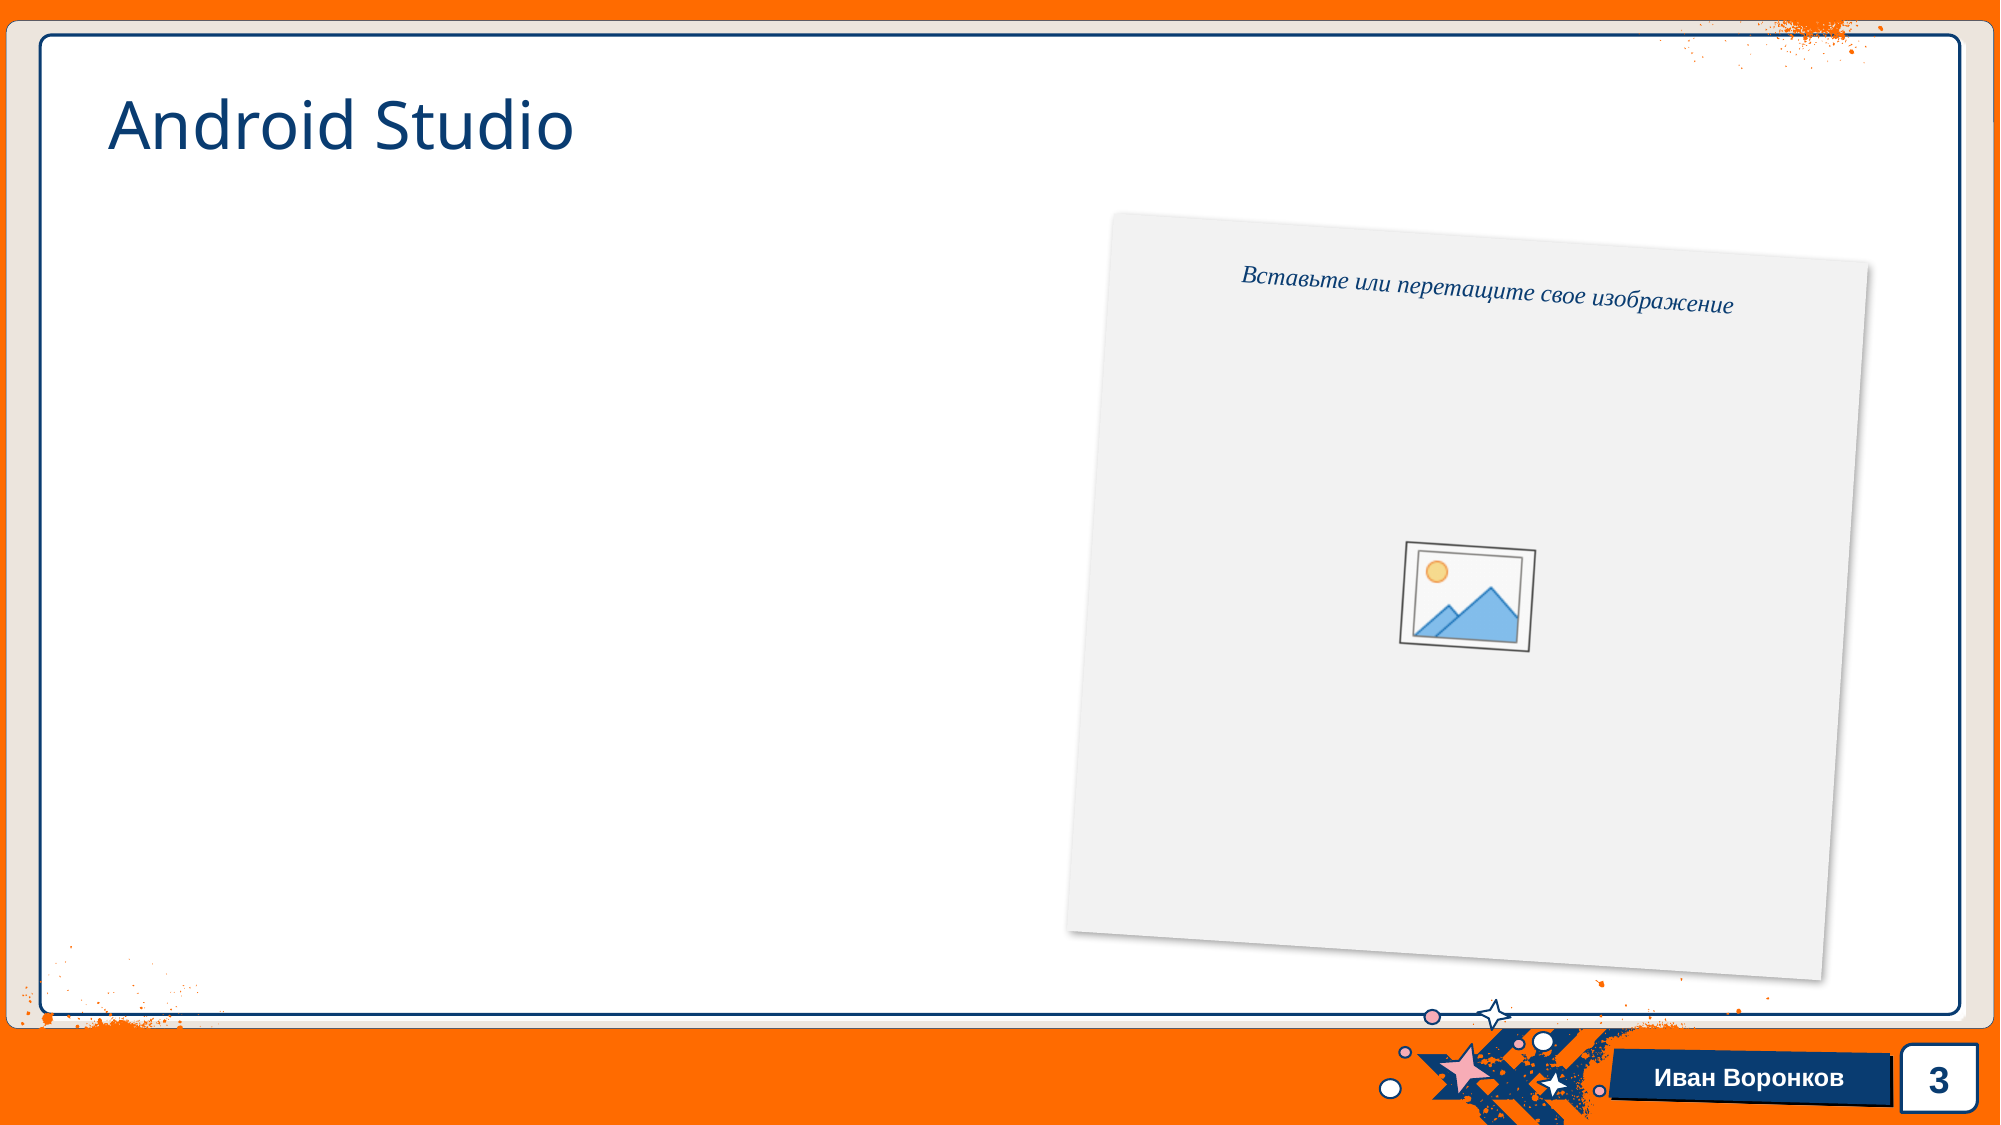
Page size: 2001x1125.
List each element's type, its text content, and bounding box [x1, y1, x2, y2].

slide_number 3 [1899, 1042, 1979, 1114]
picture [1089, 237, 1846, 957]
title Android Studio [108, 91, 1891, 165]
